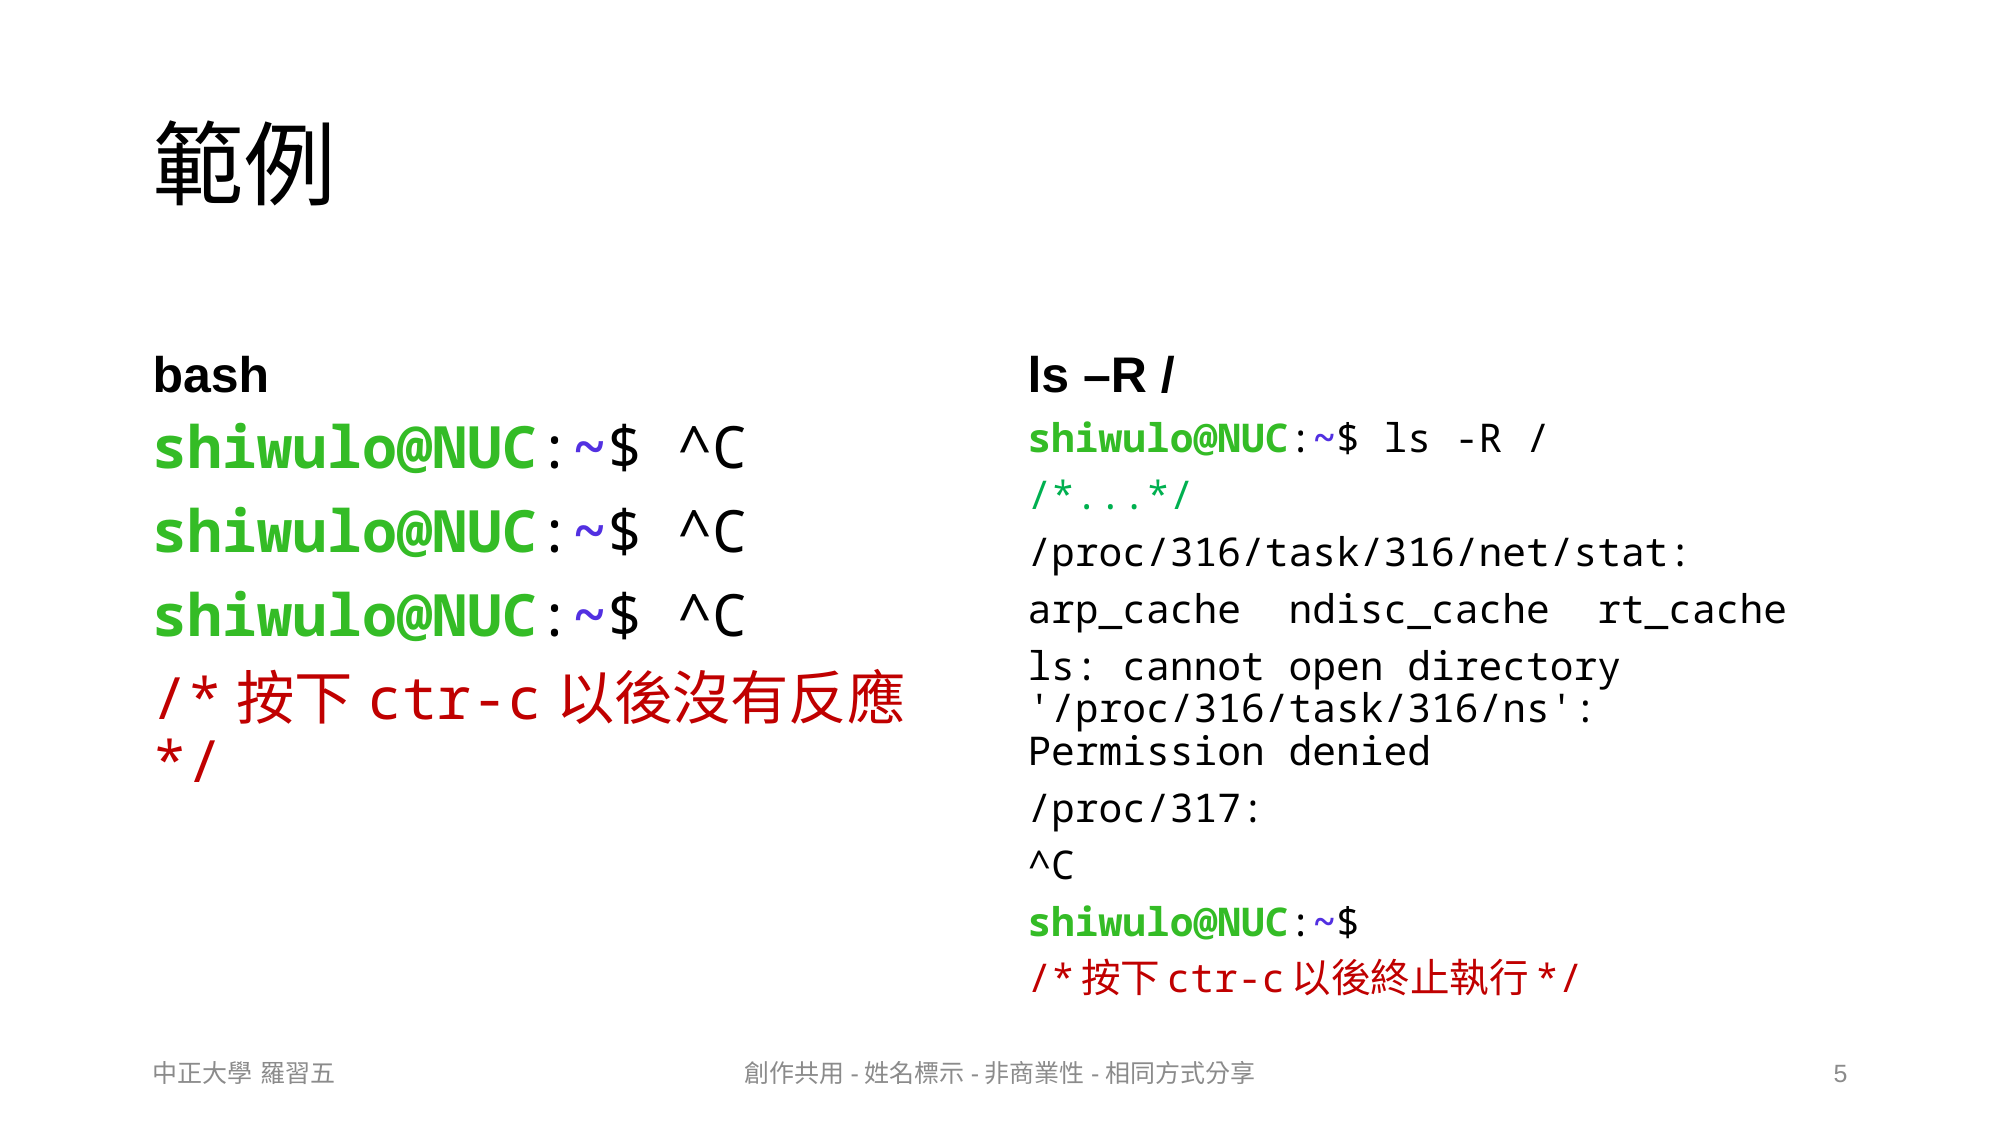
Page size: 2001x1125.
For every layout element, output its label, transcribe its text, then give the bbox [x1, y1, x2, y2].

list shiwulo@NUC:~$ ls -R / /*...*/ /proc/316/task/316/net/stat: arp_cache ndisc_cache rt_cache ls: cannot open directory '/proc/316/task/316/ns': Permission denied /proc/317: ^C shiwulo@NUC:~$ /*按下ctr-c以後終止執行*/ [1012, 410, 1863, 1016]
title 範例 [137, 59, 1863, 278]
slide_number 5 [1412, 1042, 1863, 1103]
list shiwulo@NUC:~$ ^C shiwulo@NUC:~$ ^C shiwulo@NUC:~$ ^C /*按下ctr-c以後沒有反應*/ [137, 410, 984, 1016]
list ls –R / [1012, 275, 1863, 410]
slide_number 中正大學 羅習五 [137, 1042, 588, 1103]
footer 創作共用-姓名標示-非商業性-相同方式分享 [662, 1042, 1338, 1103]
list bash [137, 275, 984, 410]
